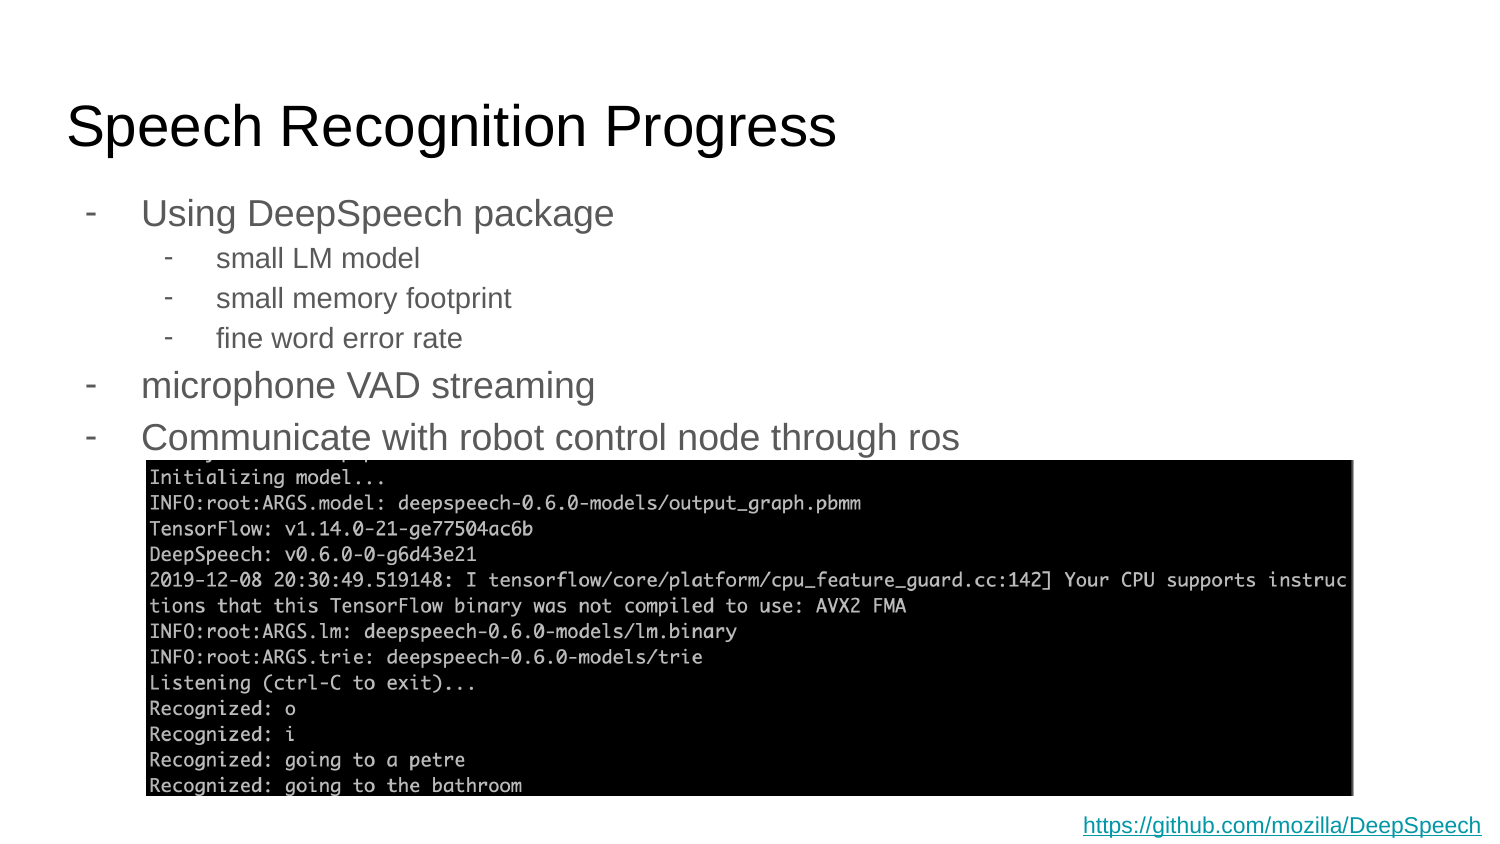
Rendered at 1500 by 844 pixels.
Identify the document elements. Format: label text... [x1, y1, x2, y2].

picture [146, 460, 1354, 797]
title Speech Recognition Progress [51, 72, 1449, 166]
list Using DeepSpeech package small LM model small memory footprint fine word error rate microphone VAD streaming Communicate with robot control node through ros [51, 166, 1449, 728]
text_box https://github.com/mozilla/DeepSpeech [1068, 795, 1500, 844]
